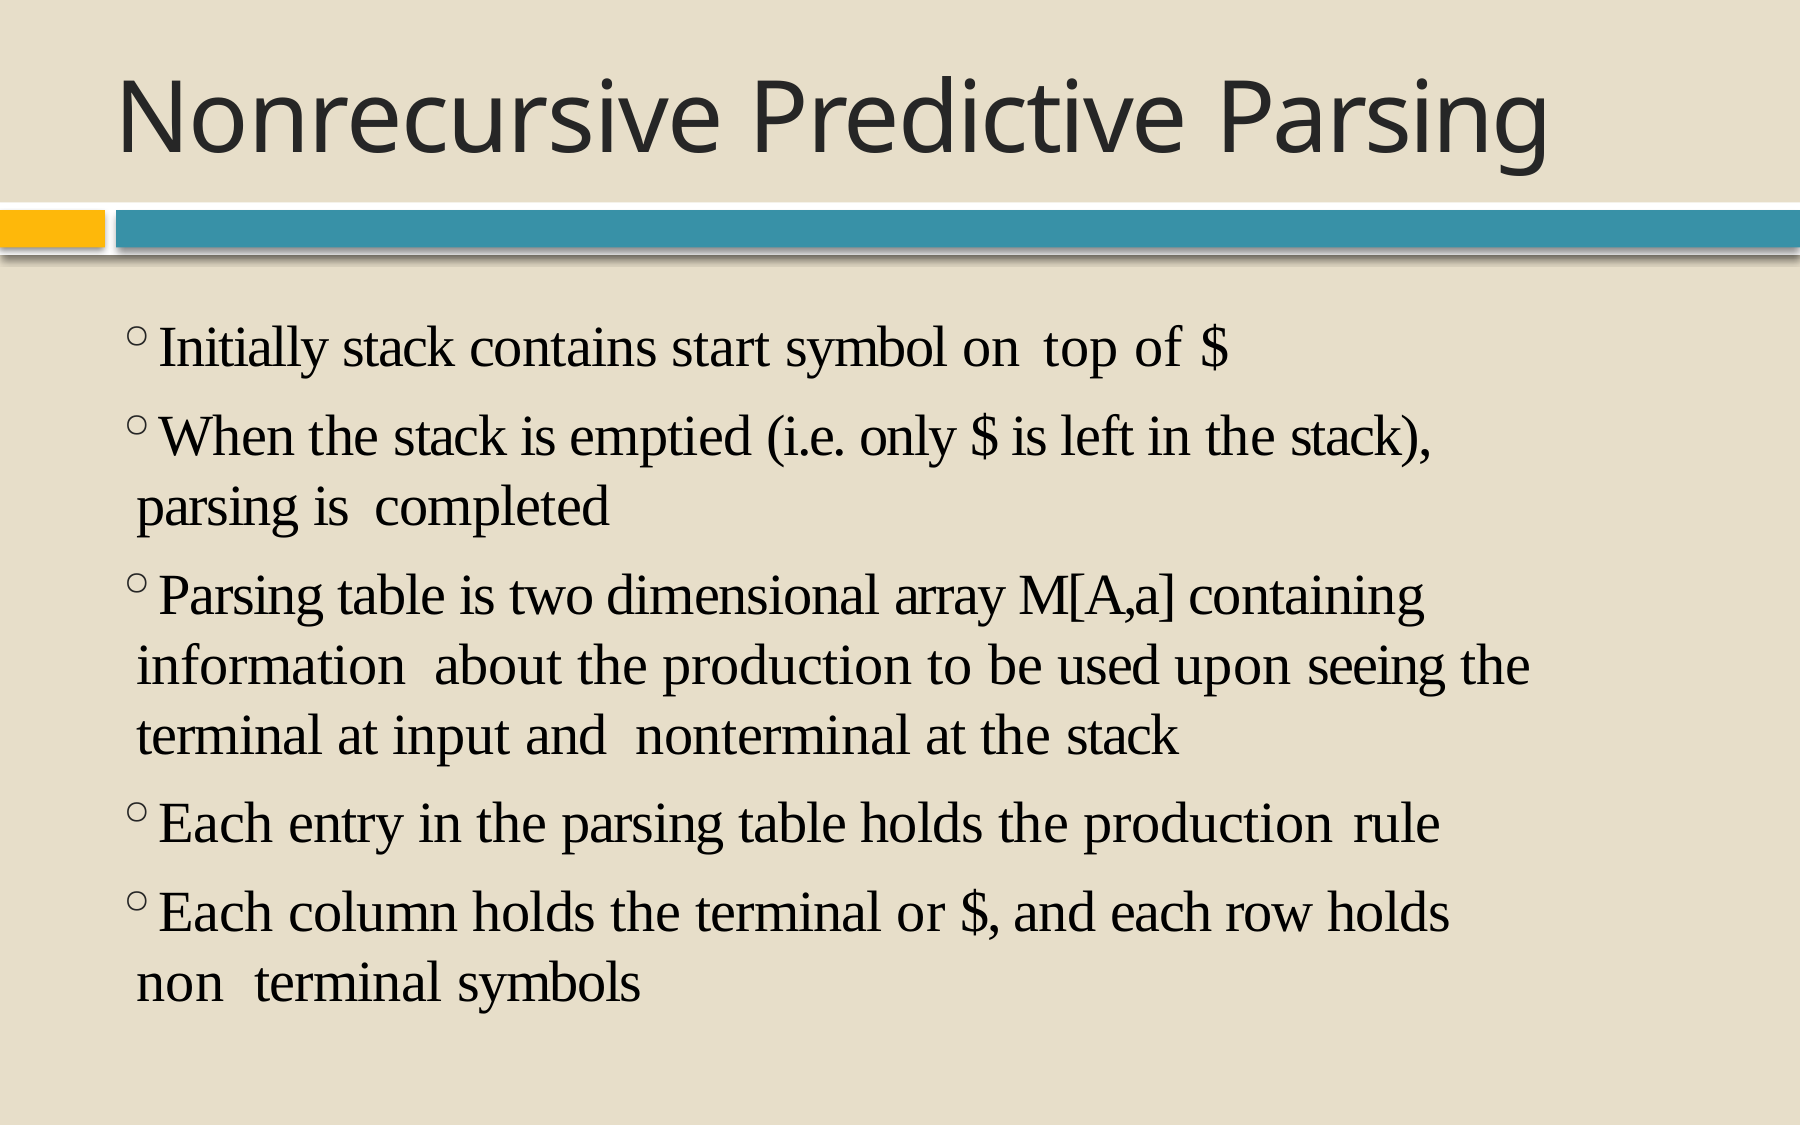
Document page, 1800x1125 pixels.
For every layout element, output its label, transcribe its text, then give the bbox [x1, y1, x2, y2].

title Nonrecursive Predictive Parsing [112, 16, 1600, 207]
text_box Initially stack contains start symbol on top of $ When the stack is emptied (i.e. only $ is left in the stack), parsing is completed Parsing table is two dimensional array M[A,a] containing information about the production to be used upon seeing the terminal at input and nonterminal at the stack Each entry in the parsing table holds the production rule Each column holds the terminal or $, and each row holds non terminal symbols [112, 287, 1675, 1014]
